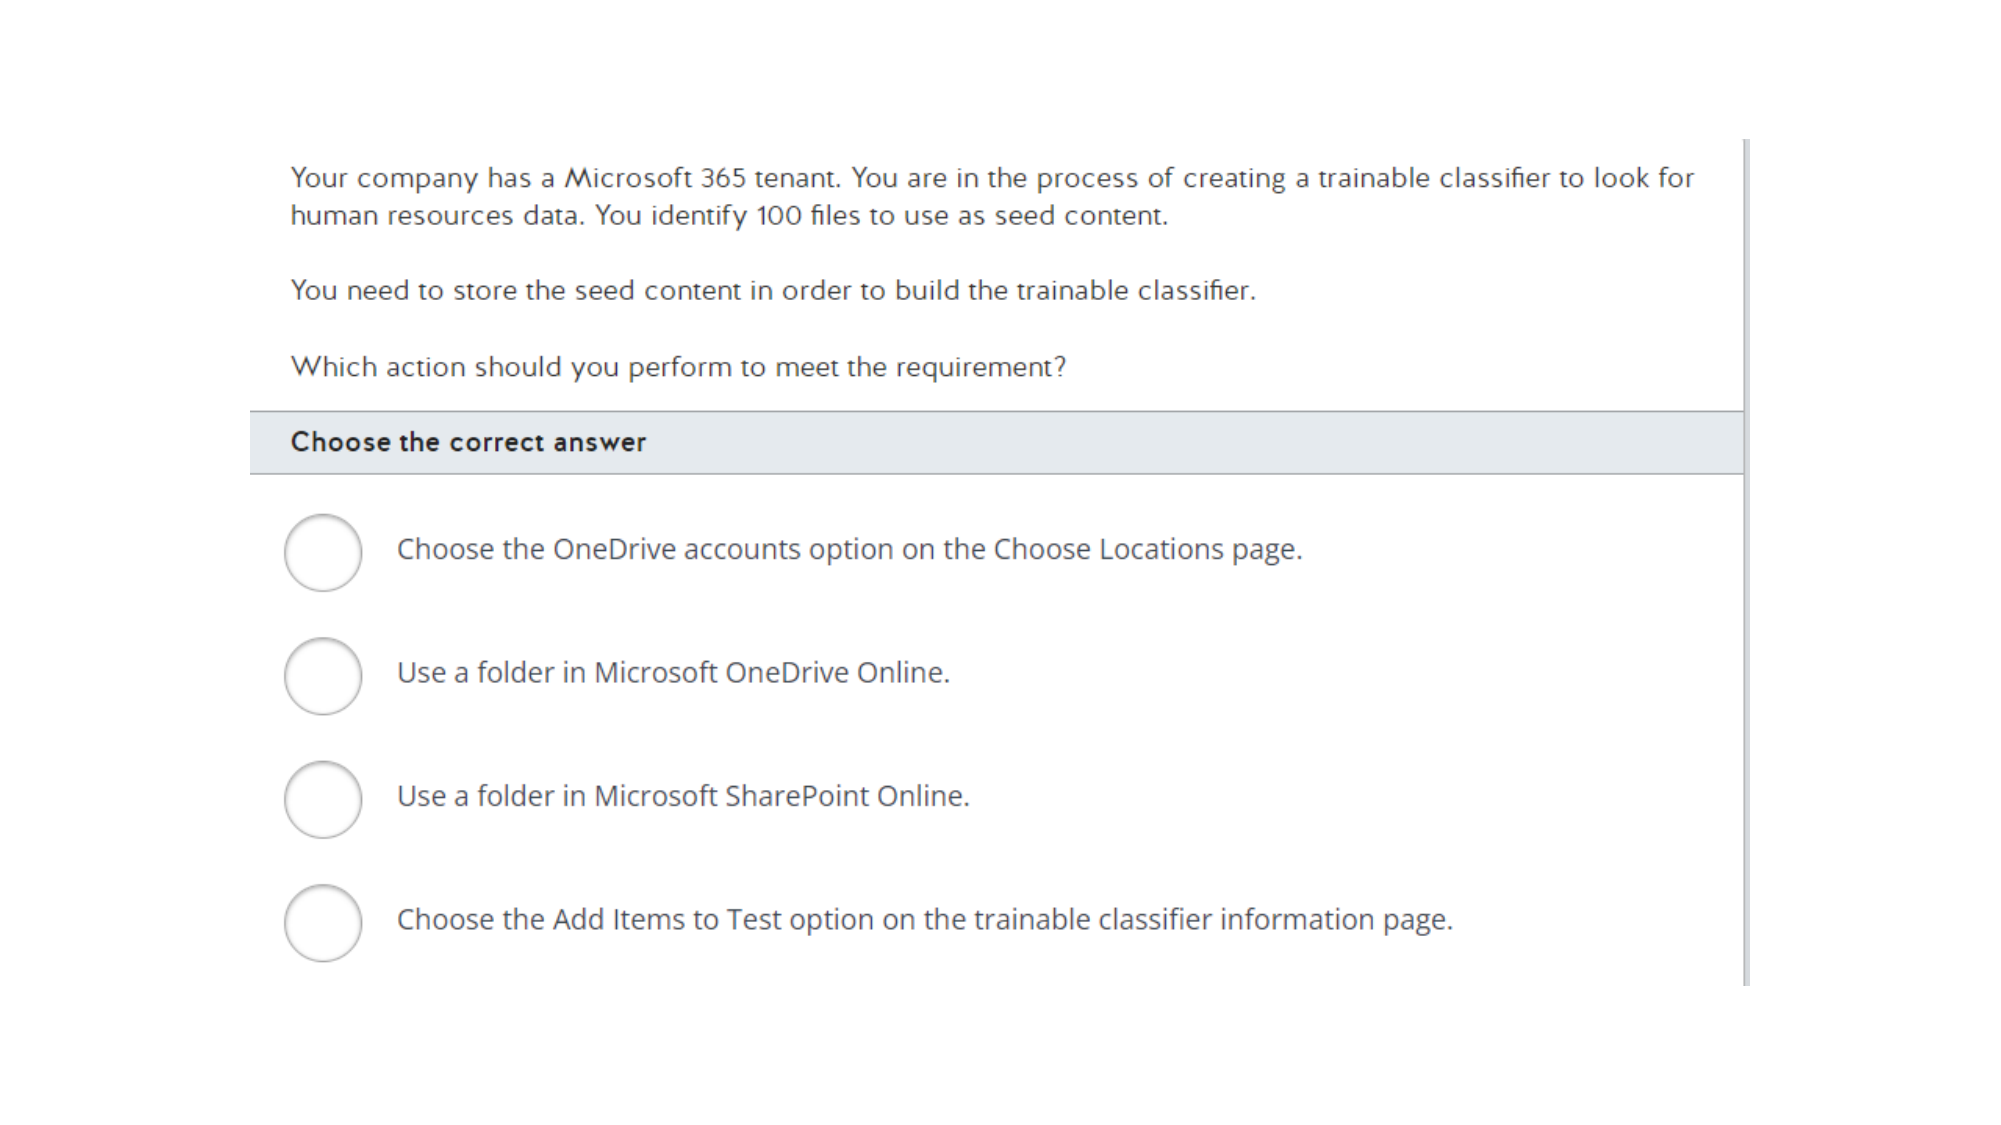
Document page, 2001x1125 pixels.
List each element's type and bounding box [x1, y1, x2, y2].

picture [250, 138, 1750, 986]
